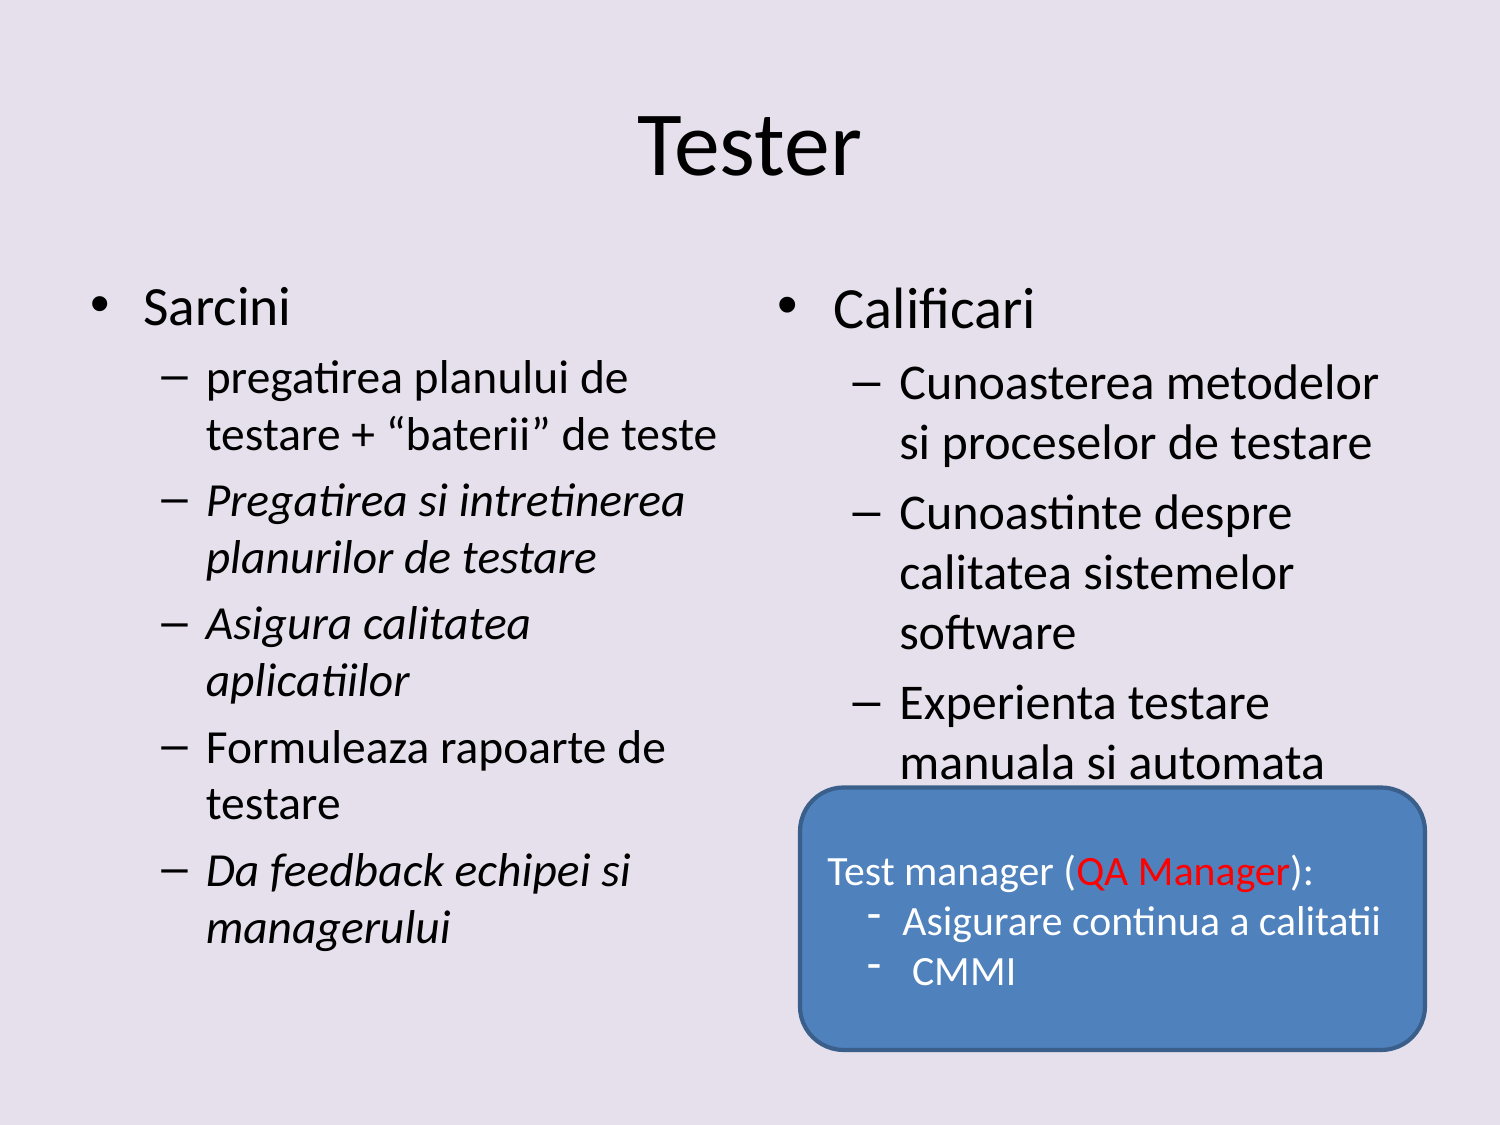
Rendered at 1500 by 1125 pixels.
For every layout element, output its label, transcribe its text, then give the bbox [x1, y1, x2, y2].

list Calificari Cunoasterea metodelor si proceselor de testare Cunoastinte despre calitatea sistemelor software Experienta testare manuala si automata [762, 262, 1425, 1005]
text_box Test manager (QA Manager): Asigurare continua a calitatii CMMI [797, 785, 1428, 1053]
list Sarcini pregatirea planului de testare + “baterii” de teste Pregatirea si intretinerea planurilor de testare Asigura calitatea aplicatiilor Formuleaza rapoarte de testare Da feedback echipei si managerului [75, 262, 738, 1005]
title Tester [75, 45, 1425, 233]
